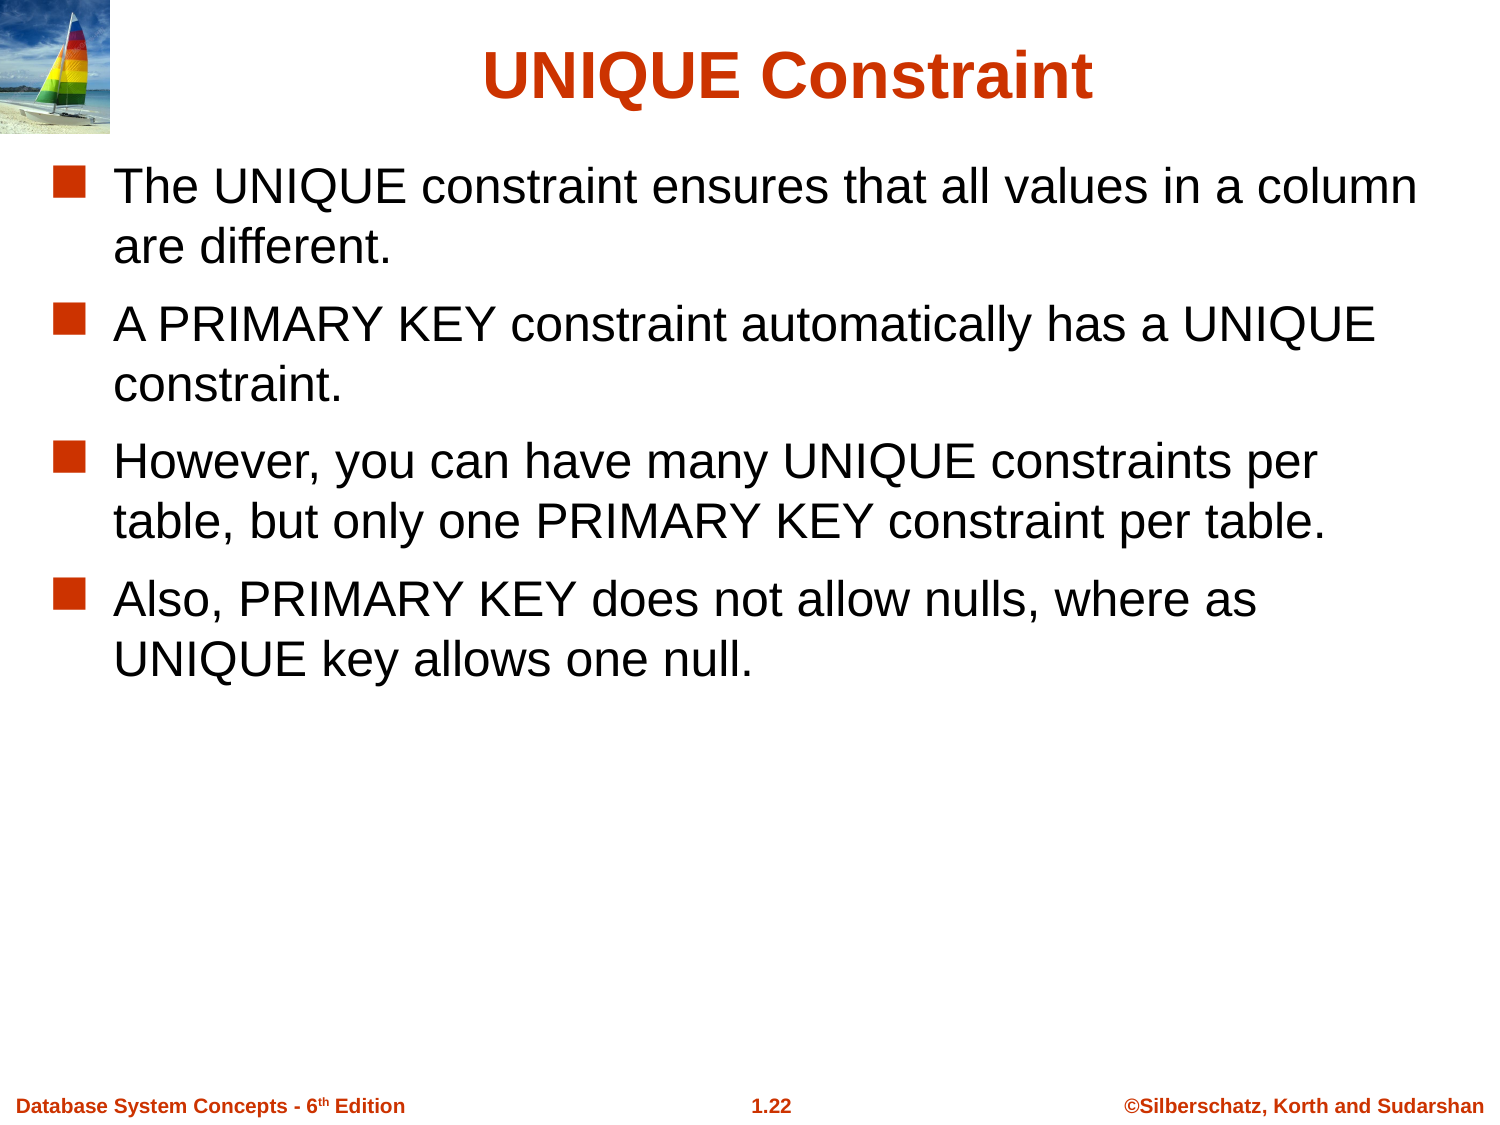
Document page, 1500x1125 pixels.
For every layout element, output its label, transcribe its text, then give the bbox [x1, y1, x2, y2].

picture [0, 0, 110, 134]
list The UNIQUE constraint ensures that all values in a column are different. A PRIMARY KEY constraint automatically has a UNIQUE constraint. However, you can have many UNIQUE constraints per table, but only one PRIMARY KEY constraint per table. Also, PRIMARY KEY does not allow nulls, where as UNIQUE key allows one null. [41, 146, 1442, 1038]
title UNIQUE Constraint [125, 18, 1452, 120]
